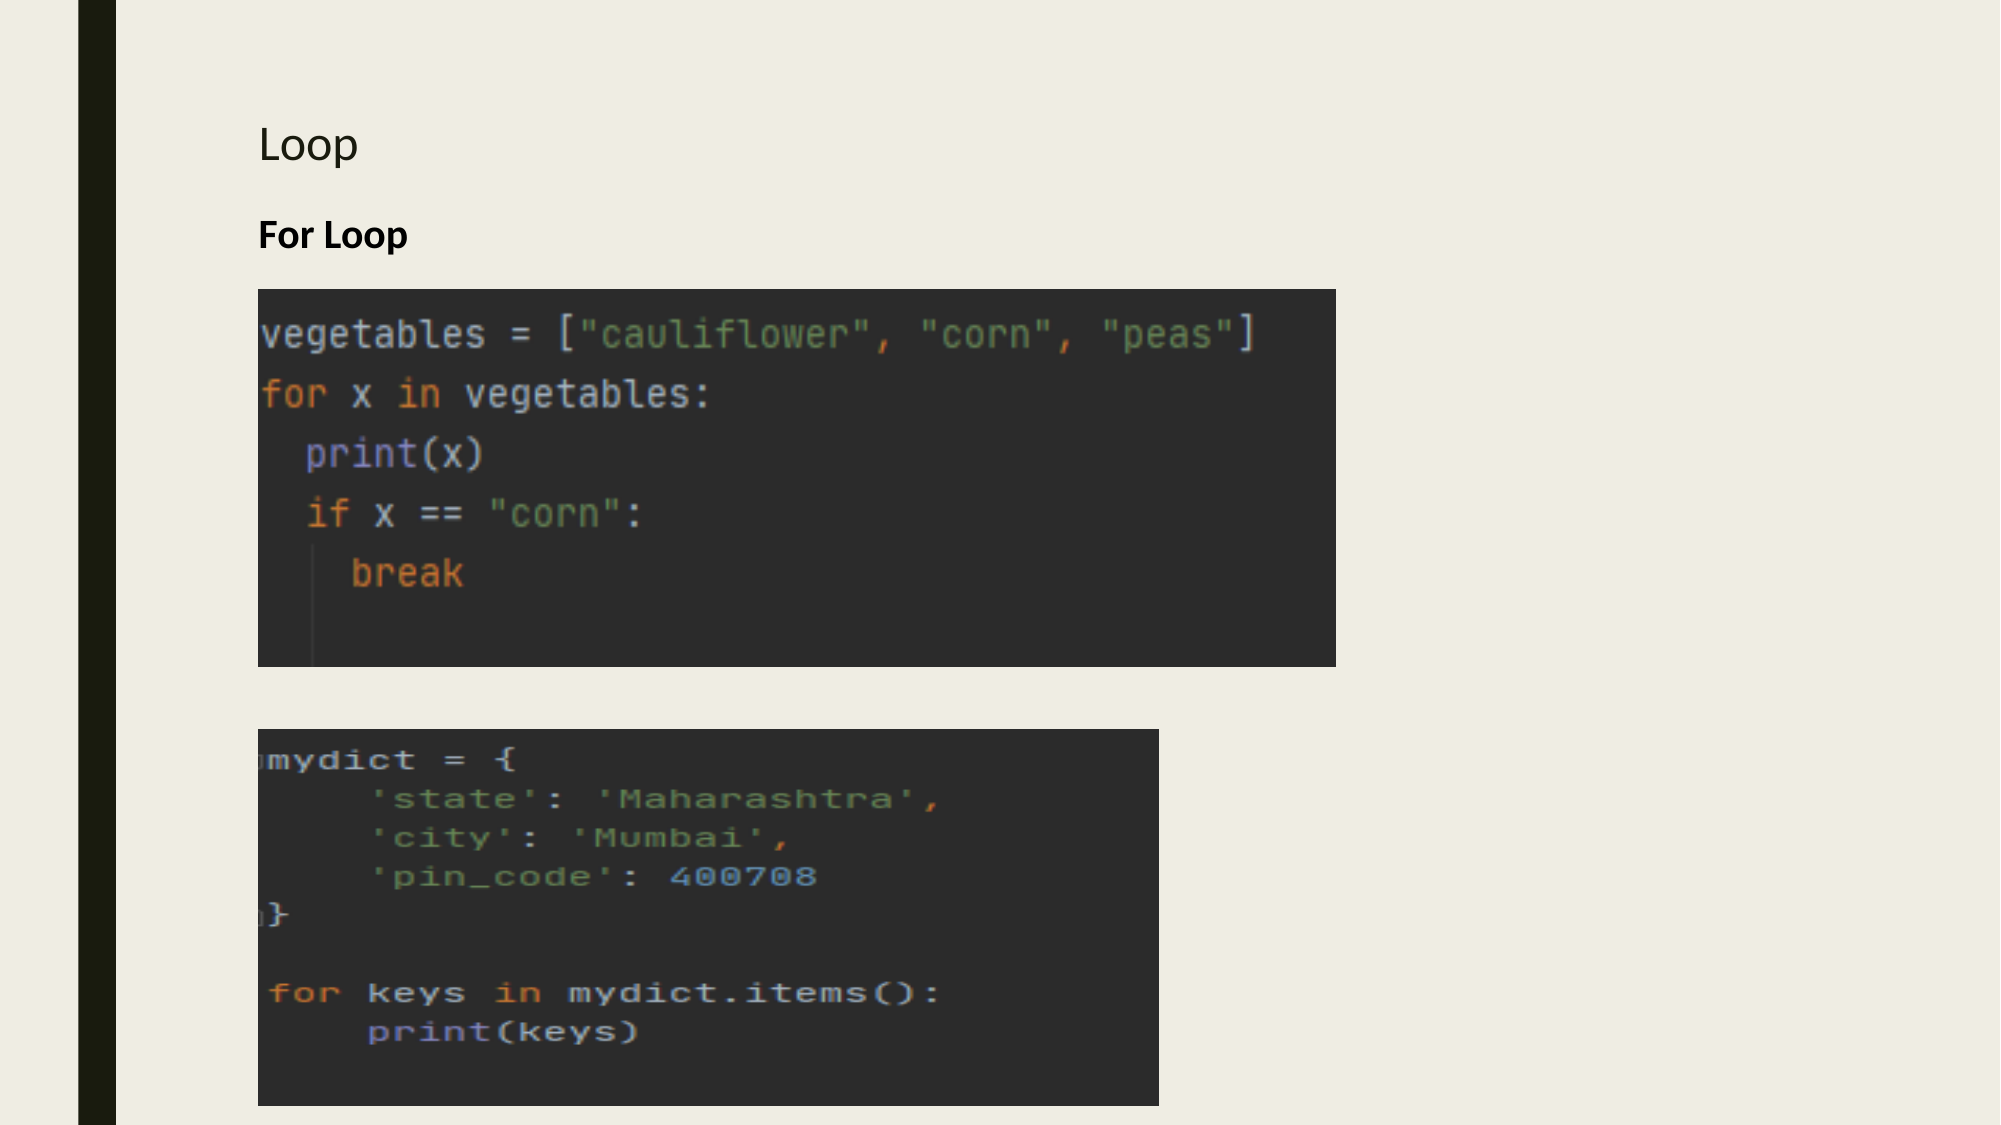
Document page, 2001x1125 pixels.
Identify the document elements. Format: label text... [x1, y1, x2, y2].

text_box For Loop [243, 199, 1468, 265]
picture [258, 729, 1159, 1106]
picture [258, 289, 1336, 667]
title Loop [243, 110, 1819, 233]
